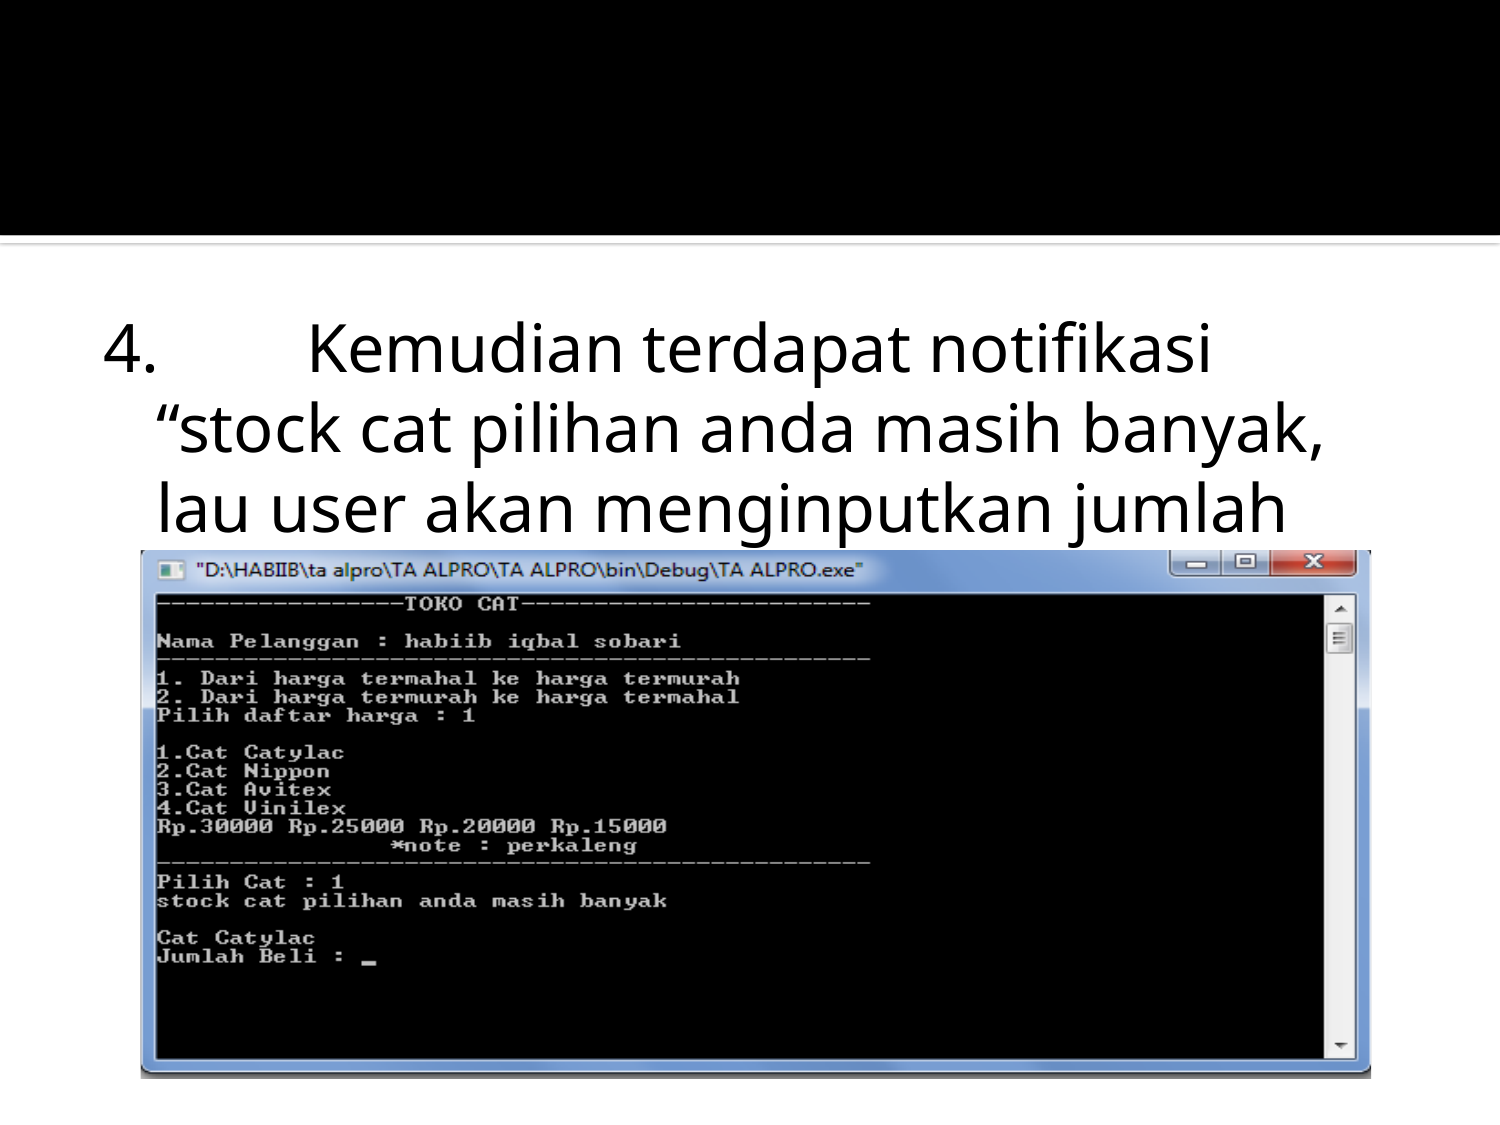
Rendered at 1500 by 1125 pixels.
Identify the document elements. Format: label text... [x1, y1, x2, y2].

picture [140, 550, 1372, 1079]
list 4. Kemudian terdapat notifikasi “stock cat pilihan anda masih banyak, lau user akan menginputkan jumlah yang dibeli oleh konsumen. [75, 291, 1425, 1050]
